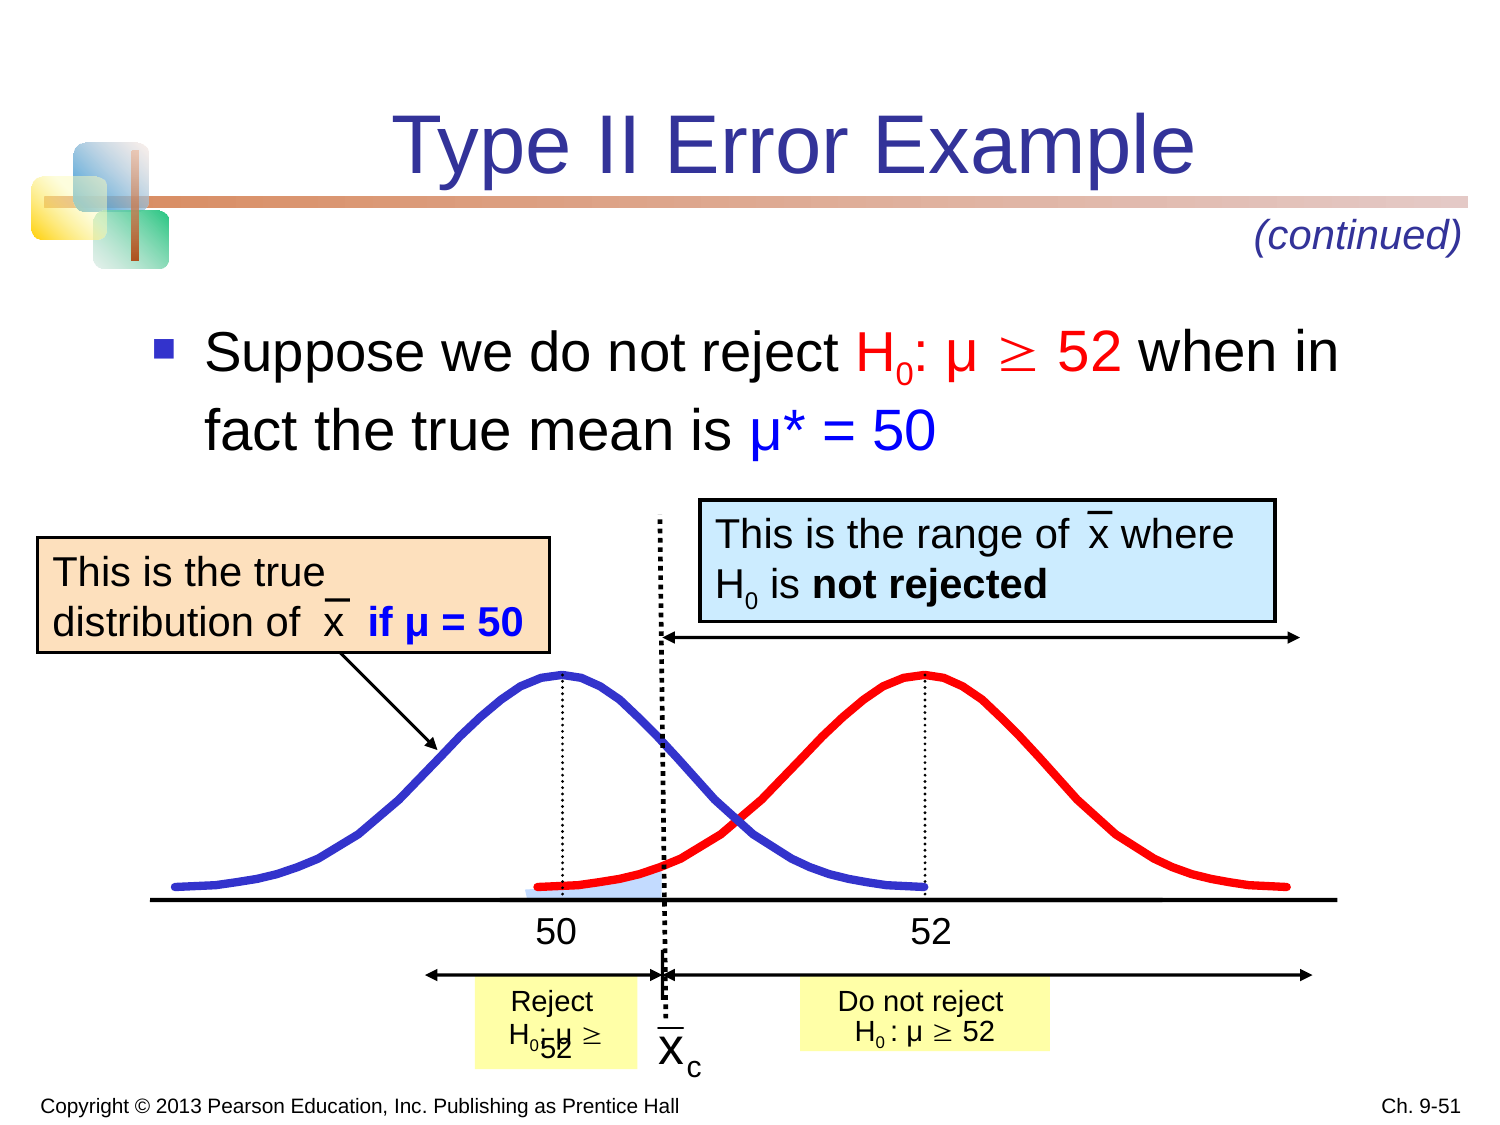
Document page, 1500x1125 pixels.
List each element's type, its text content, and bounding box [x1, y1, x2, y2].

text_box [537, 793, 737, 888]
text_box Do not reject H0 : μ  52 [800, 976, 1050, 1052]
text_box [562, 674, 925, 888]
footer Copyright © 2013 Pearson Education, Inc. Publishing as Prentice Hall [0, 1071, 721, 1125]
list Suppose we do not reject H0: μ  52 when in fact the true mean is μ* = 50 [137, 306, 1463, 528]
text_box [424, 968, 663, 982]
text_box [649, 1012, 715, 1091]
text_box [340, 653, 436, 747]
text_box This is the range of x where H0 is not rejected [699, 499, 1275, 622]
text_box [525, 867, 662, 900]
text_box Reject H0: μ  52 [474, 976, 638, 1070]
text_box This is the true distribution of x if μ = 50 [37, 537, 550, 653]
text_box (continued) [1238, 200, 1478, 265]
text_box [662, 631, 1300, 644]
text_box [738, 674, 924, 794]
text_box 52 [887, 899, 975, 960]
title Type II Error Example [188, 34, 1401, 198]
text_box [924, 674, 1287, 888]
text_box [663, 968, 1313, 982]
text_box 50 [512, 899, 600, 960]
text_box [174, 674, 562, 888]
slide_number Ch. 9-51 [1124, 1071, 1476, 1125]
